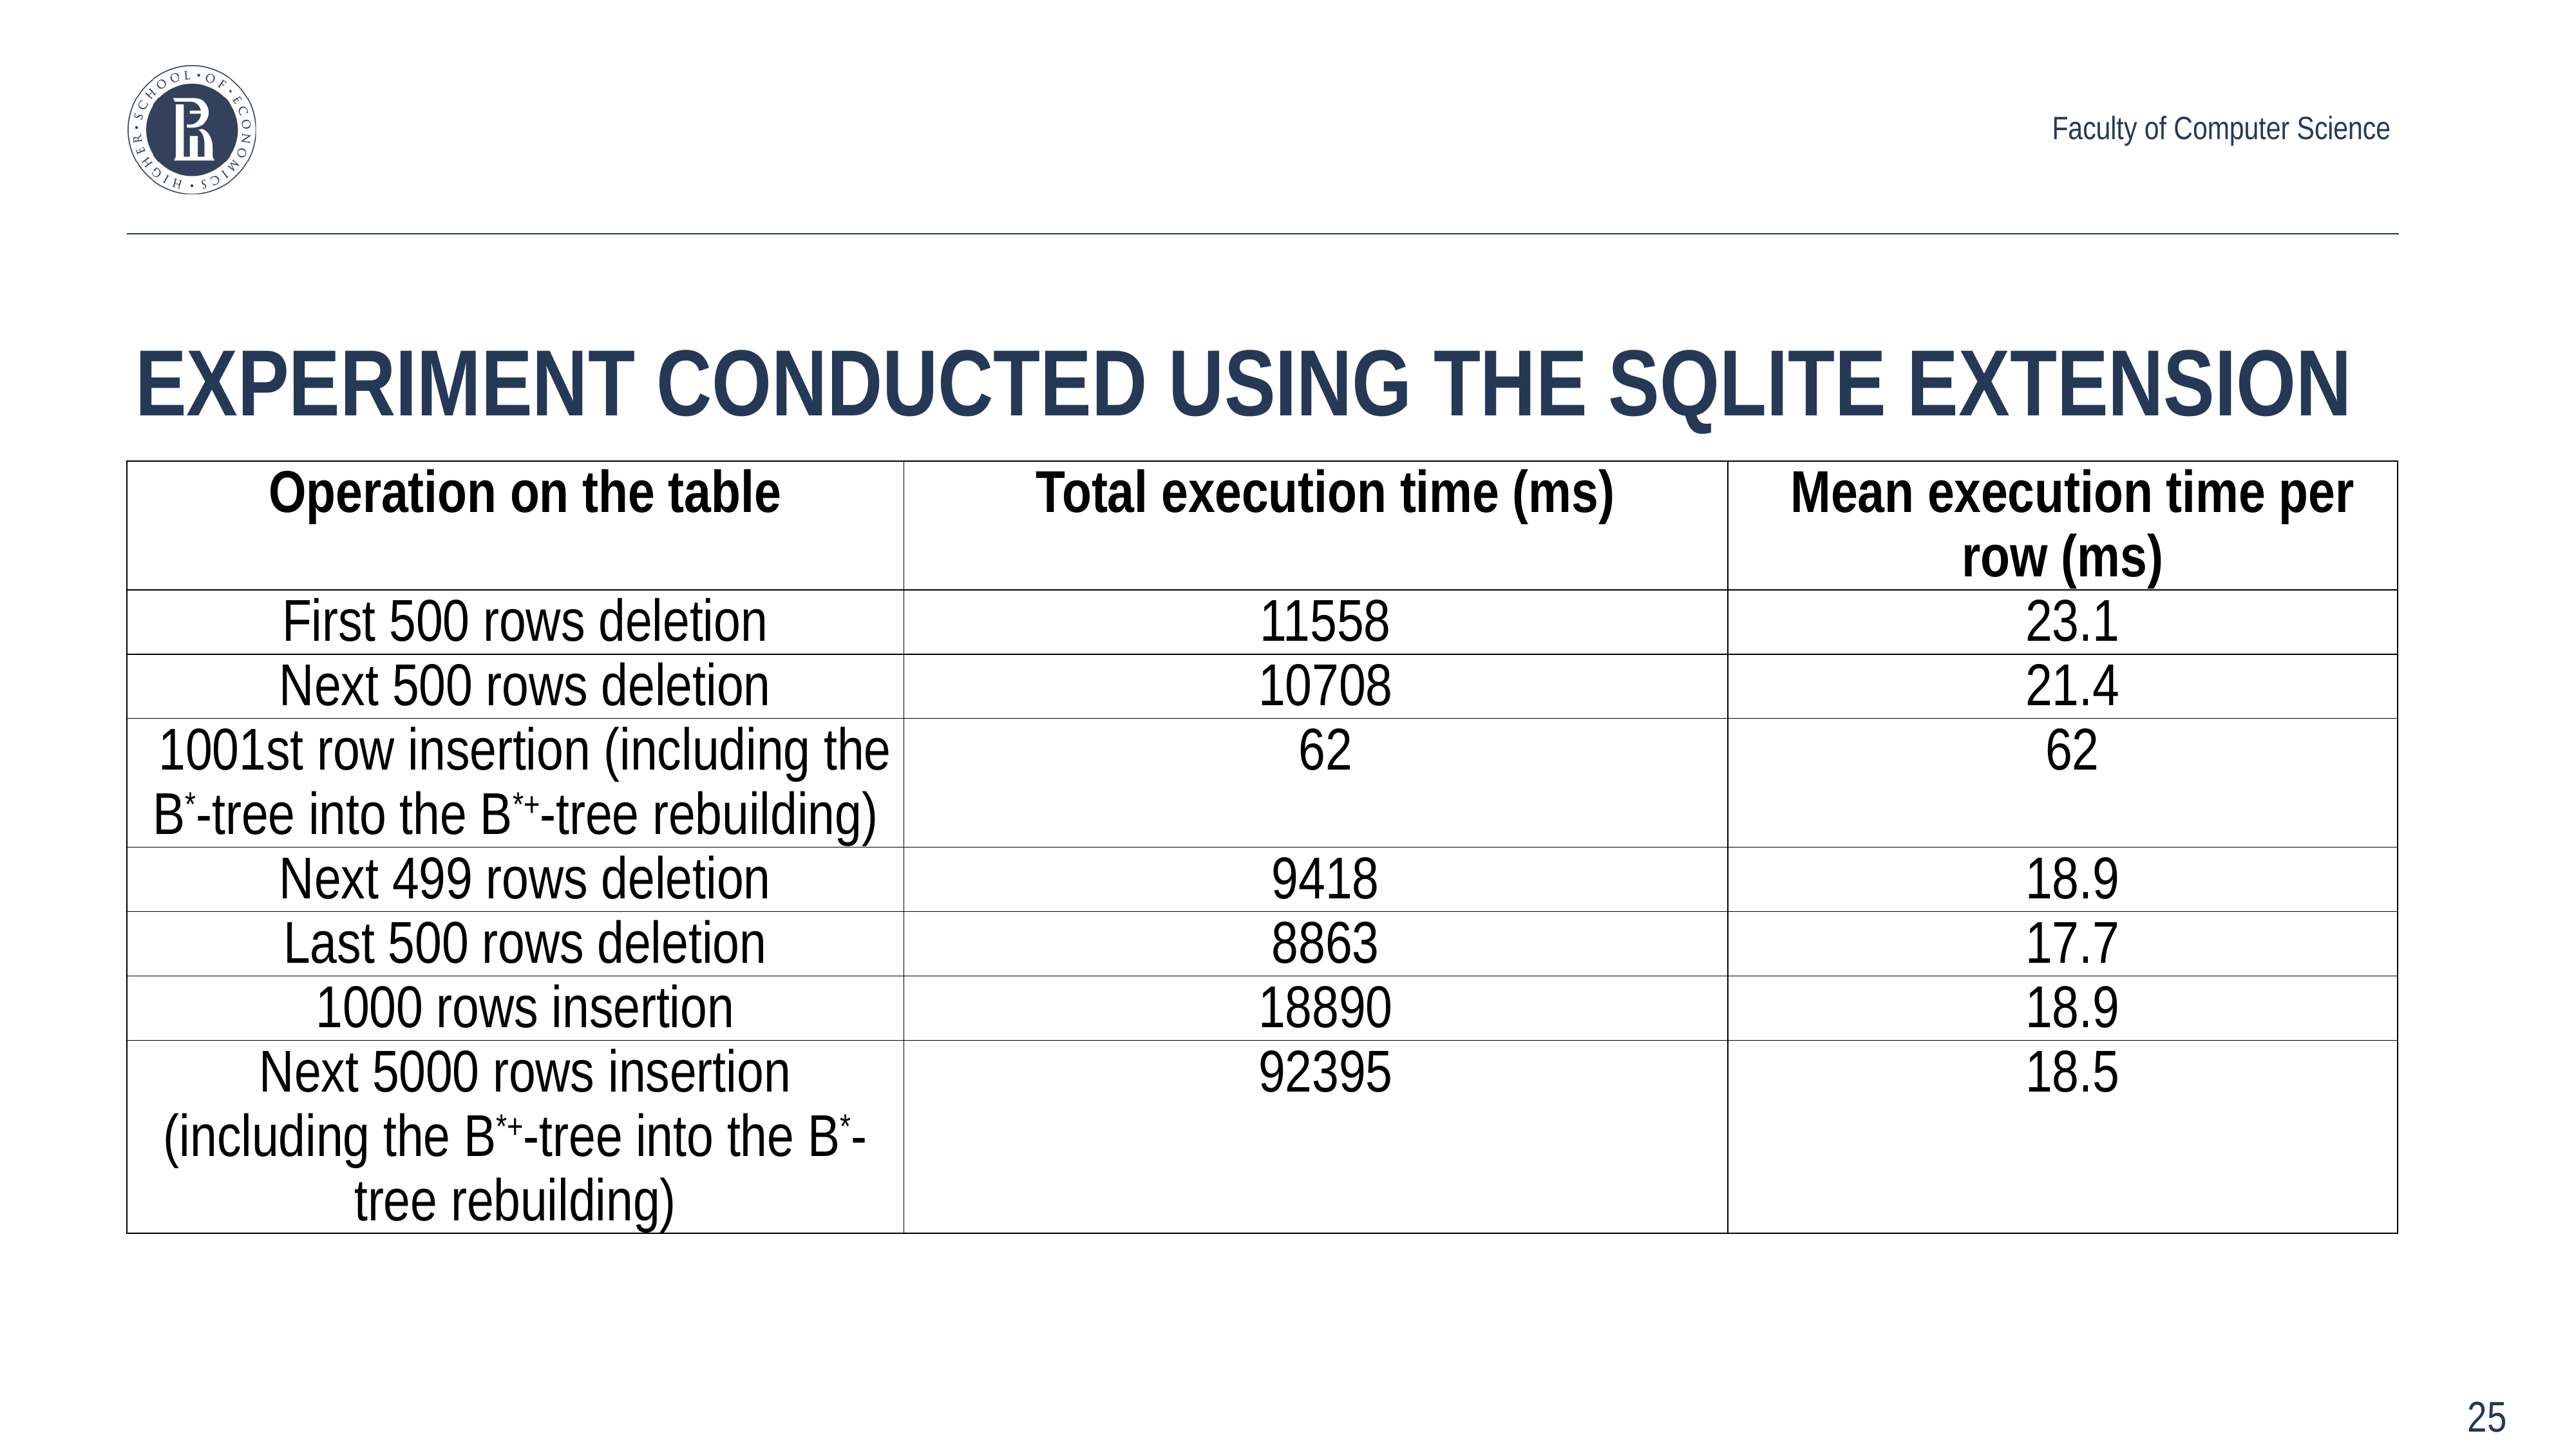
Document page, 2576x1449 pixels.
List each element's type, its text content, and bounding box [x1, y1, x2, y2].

text_box Faculty of Computer Science [1198, 100, 2399, 154]
table_cell 9418 [904, 848, 1727, 911]
table_cell 62 [1728, 719, 2397, 847]
table_cell Next 5000 rows insertion (including the B*+-tree into the B*-tree rebuilding) [128, 1041, 904, 1233]
table_cell 17.7 [1728, 912, 2397, 976]
text_box Experiment conducted using the Sqlite Extension [128, 314, 2399, 559]
slide_number 25 [2398, 1381, 2576, 1449]
table_cell 10708 [904, 655, 1727, 718]
table_cell 18.9 [1728, 976, 2397, 1040]
table_cell 62 [904, 719, 1727, 847]
table_cell 1001st row insertion (including the B*-tree into the B*+-tree rebuilding) [128, 719, 904, 847]
table_cell 8863 [904, 912, 1727, 976]
picture [128, 65, 256, 194]
table_header Operation on the table [128, 462, 904, 589]
table_cell 18.9 [1728, 848, 2397, 911]
table_header Total execution time (ms) [904, 462, 1727, 589]
table_cell 23.1 [1728, 591, 2397, 654]
table_cell 11558 [904, 591, 1727, 654]
table_cell First 500 rows deletion [128, 591, 904, 654]
table_cell 18.5 [1728, 1041, 2397, 1233]
table_cell 1000 rows insertion [128, 976, 904, 1040]
table_cell Last 500 rows deletion [128, 912, 904, 976]
table_cell 92395 [904, 1041, 1727, 1233]
table_cell Next 500 rows deletion [128, 655, 904, 718]
table_cell 18890 [904, 976, 1727, 1040]
table_cell 21.4 [1728, 655, 2397, 718]
table_cell Next 499 rows deletion [128, 848, 904, 911]
table_header Mean execution time per row (ms) [1728, 462, 2397, 589]
